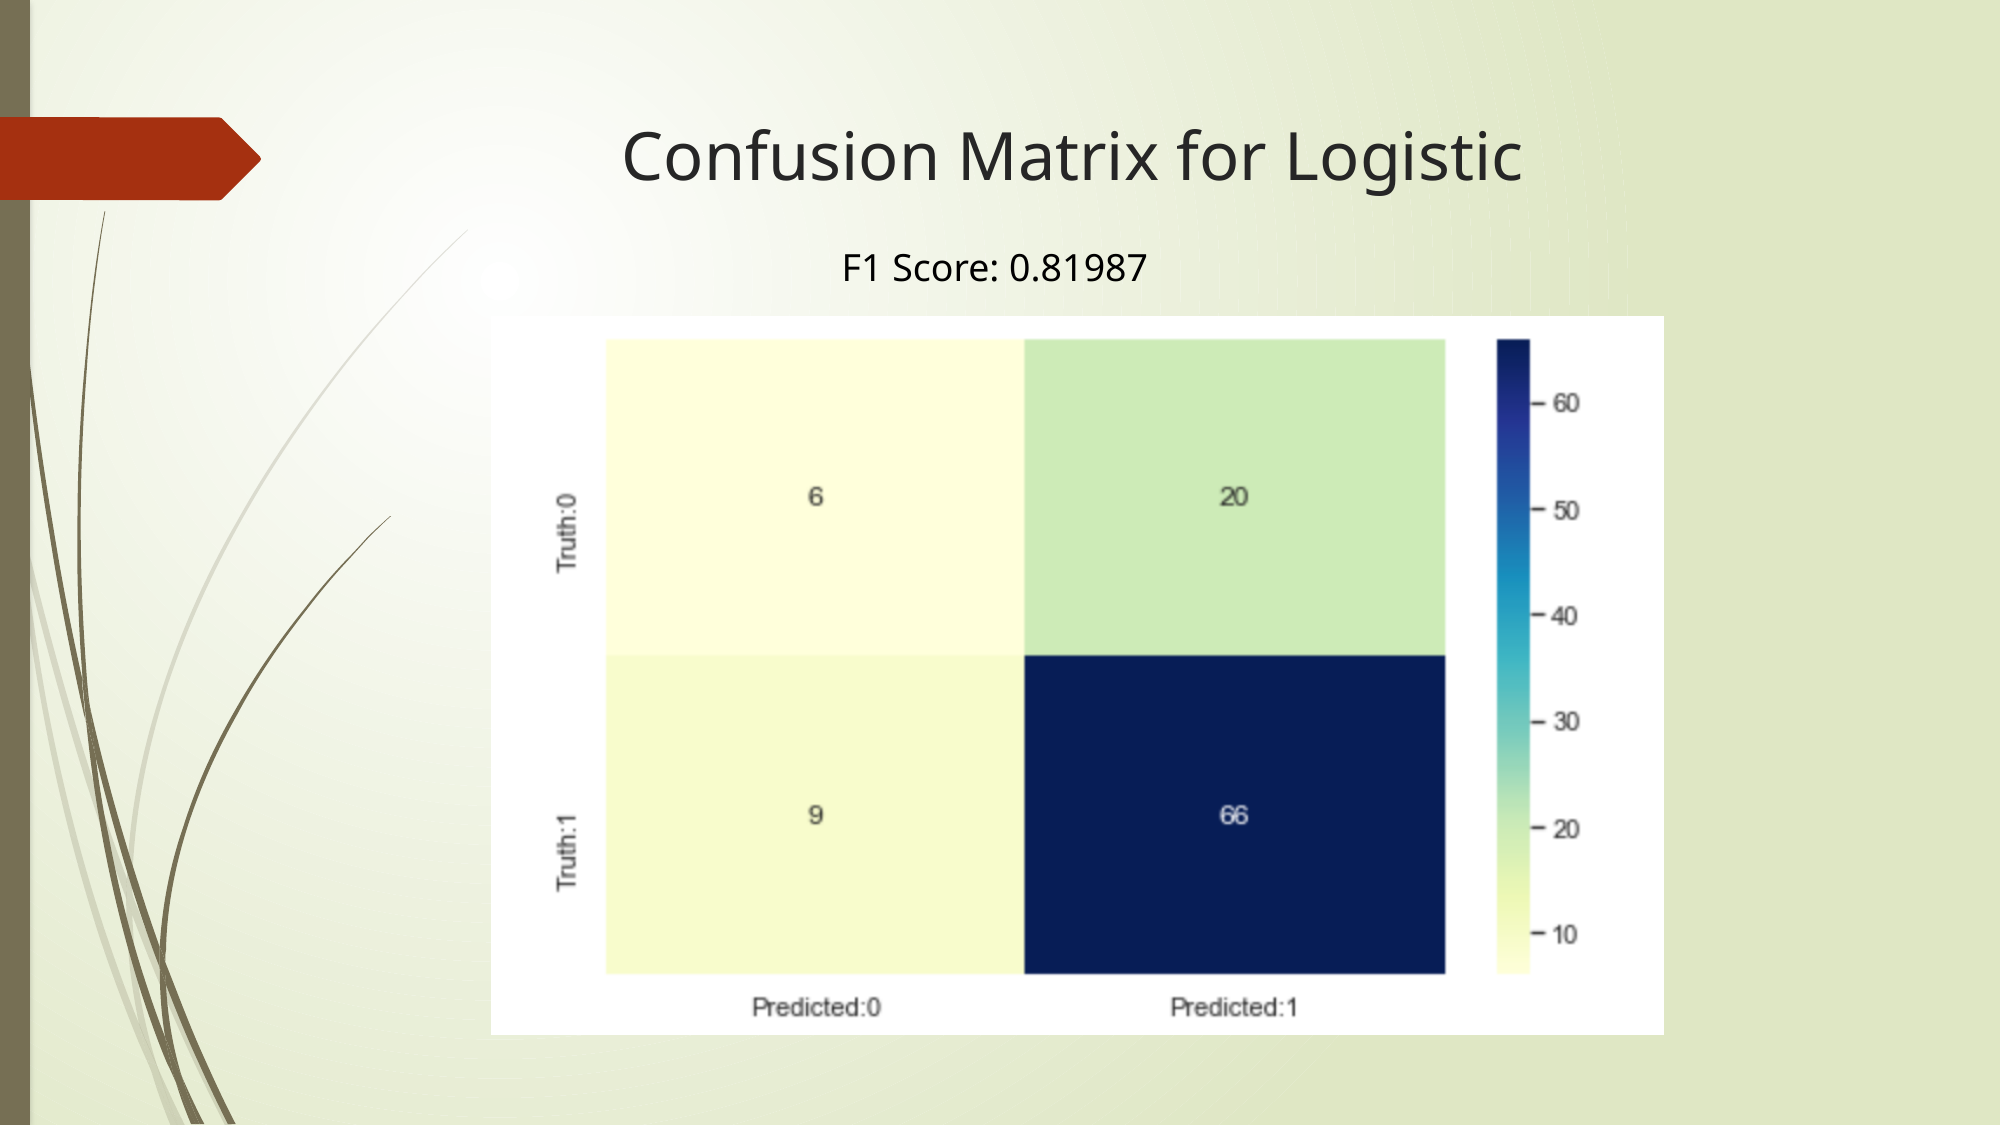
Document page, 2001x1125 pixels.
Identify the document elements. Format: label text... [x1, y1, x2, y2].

title Confusion Matrix for Logistic [316, 106, 1779, 317]
picture [491, 316, 1664, 1035]
text_box F1 Score: 0.81987 [826, 236, 1174, 296]
